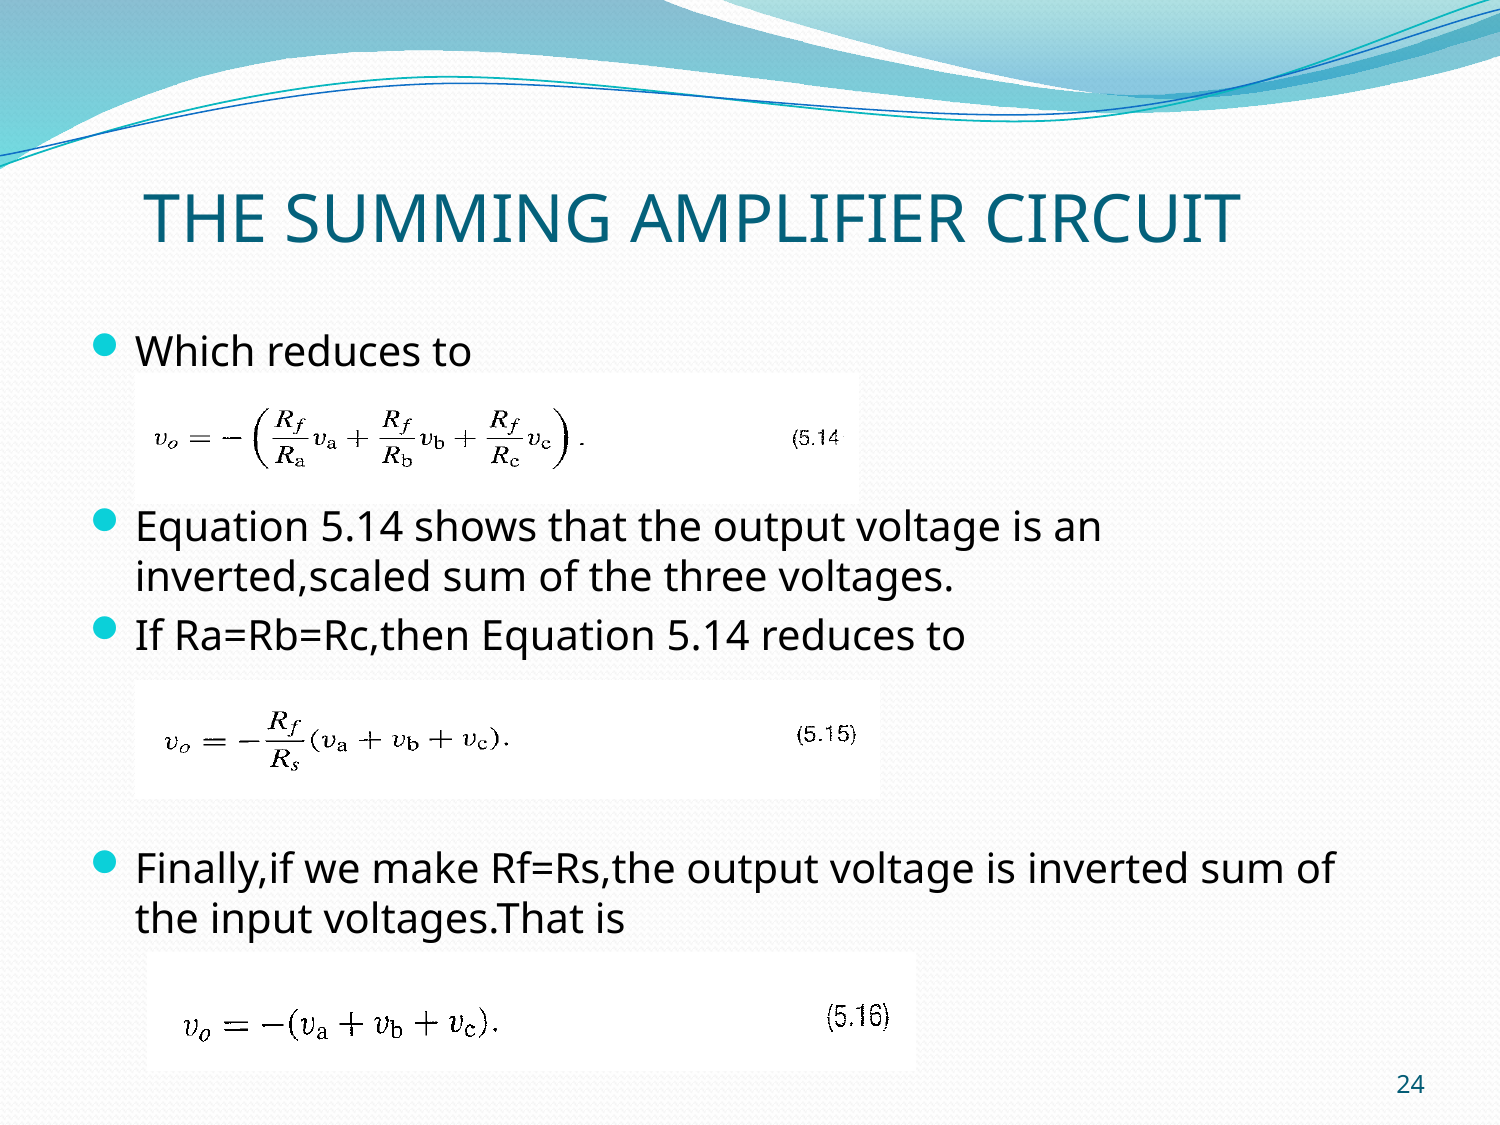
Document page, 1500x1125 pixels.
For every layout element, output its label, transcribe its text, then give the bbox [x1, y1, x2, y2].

list Which reduces to Equation 5.14 shows that the output voltage is an inverted,scaled sum of the three voltages. If Ra=Rb=Rc,then Equation 5.14 reduces to Finally,if we make Rf=Rs,the output voltage is inverted sum of the input voltages.That is [75, 317, 1425, 1071]
title THE SUMMING AMPLIFIER CIRCUIT [75, 115, 1425, 256]
picture [135, 680, 881, 799]
slide_number 24 [1299, 1042, 1425, 1103]
picture [147, 952, 916, 1071]
picture [135, 373, 859, 504]
